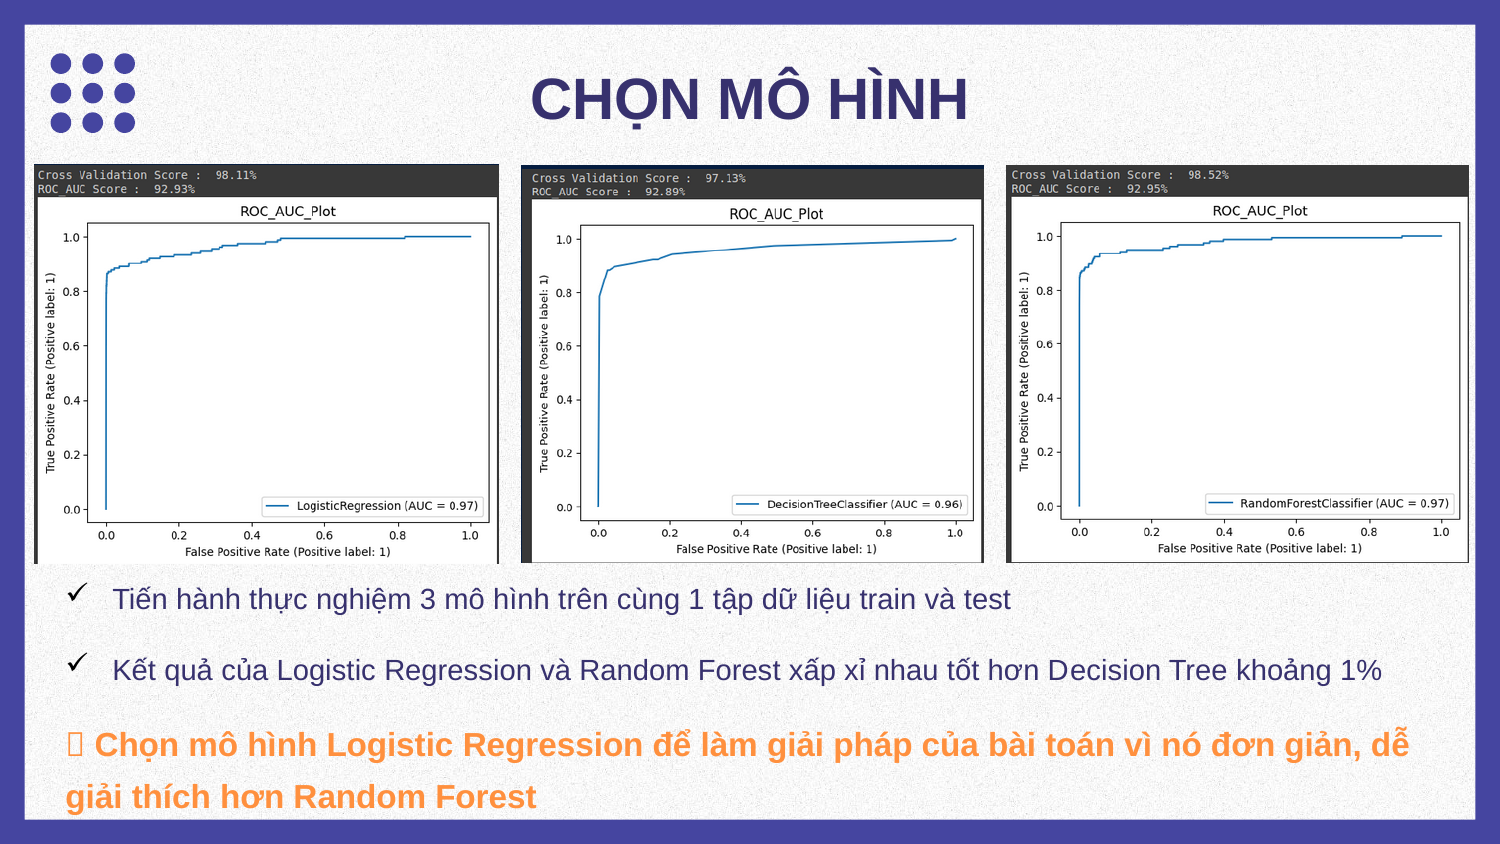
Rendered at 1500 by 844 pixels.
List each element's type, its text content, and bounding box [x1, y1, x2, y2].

title CHỌN MÔ HÌNH [118, 46, 1382, 141]
picture [25, 25, 1475, 819]
text_box Tiến hành thực nghiệm 3 mô hình trên cùng 1 tập dữ liệu train và test Kết quả của Logistic Regression và Random Forest xấp xỉ nhau tốt hơn Decision Tree khoảng 1%  Chọn mô hình Logistic Regression để làm giải pháp của bài toán vì nó đơn giản, dễ giải thích hơn Random Forest [50, 562, 1469, 823]
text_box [50, 53, 136, 134]
